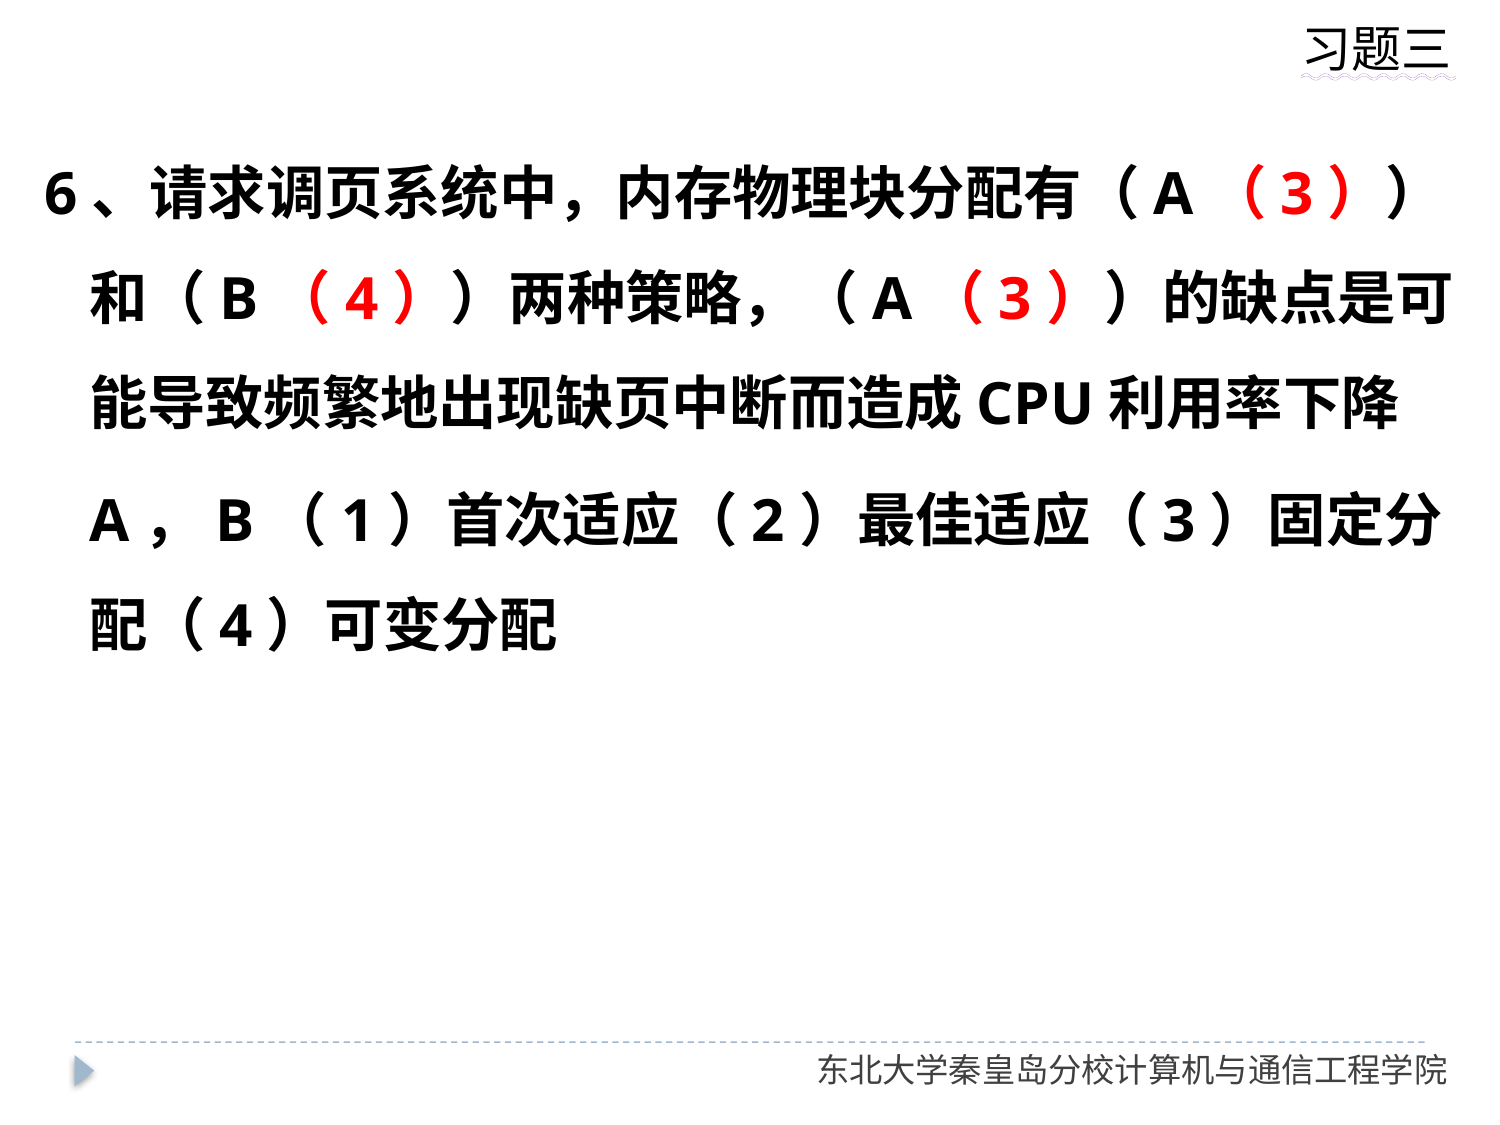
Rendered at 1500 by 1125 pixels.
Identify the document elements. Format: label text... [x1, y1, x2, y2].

list 6、请求调页系统中，内存物理块分配有（A（3））和（B（4））两种策略，（A（3））的缺点是可能导致频繁地出现缺页中断而造成CPU利用率下降 A，B（1）首次适应（2）最佳适应（3）固定分配（4）可变分配 [29, 113, 1471, 1024]
